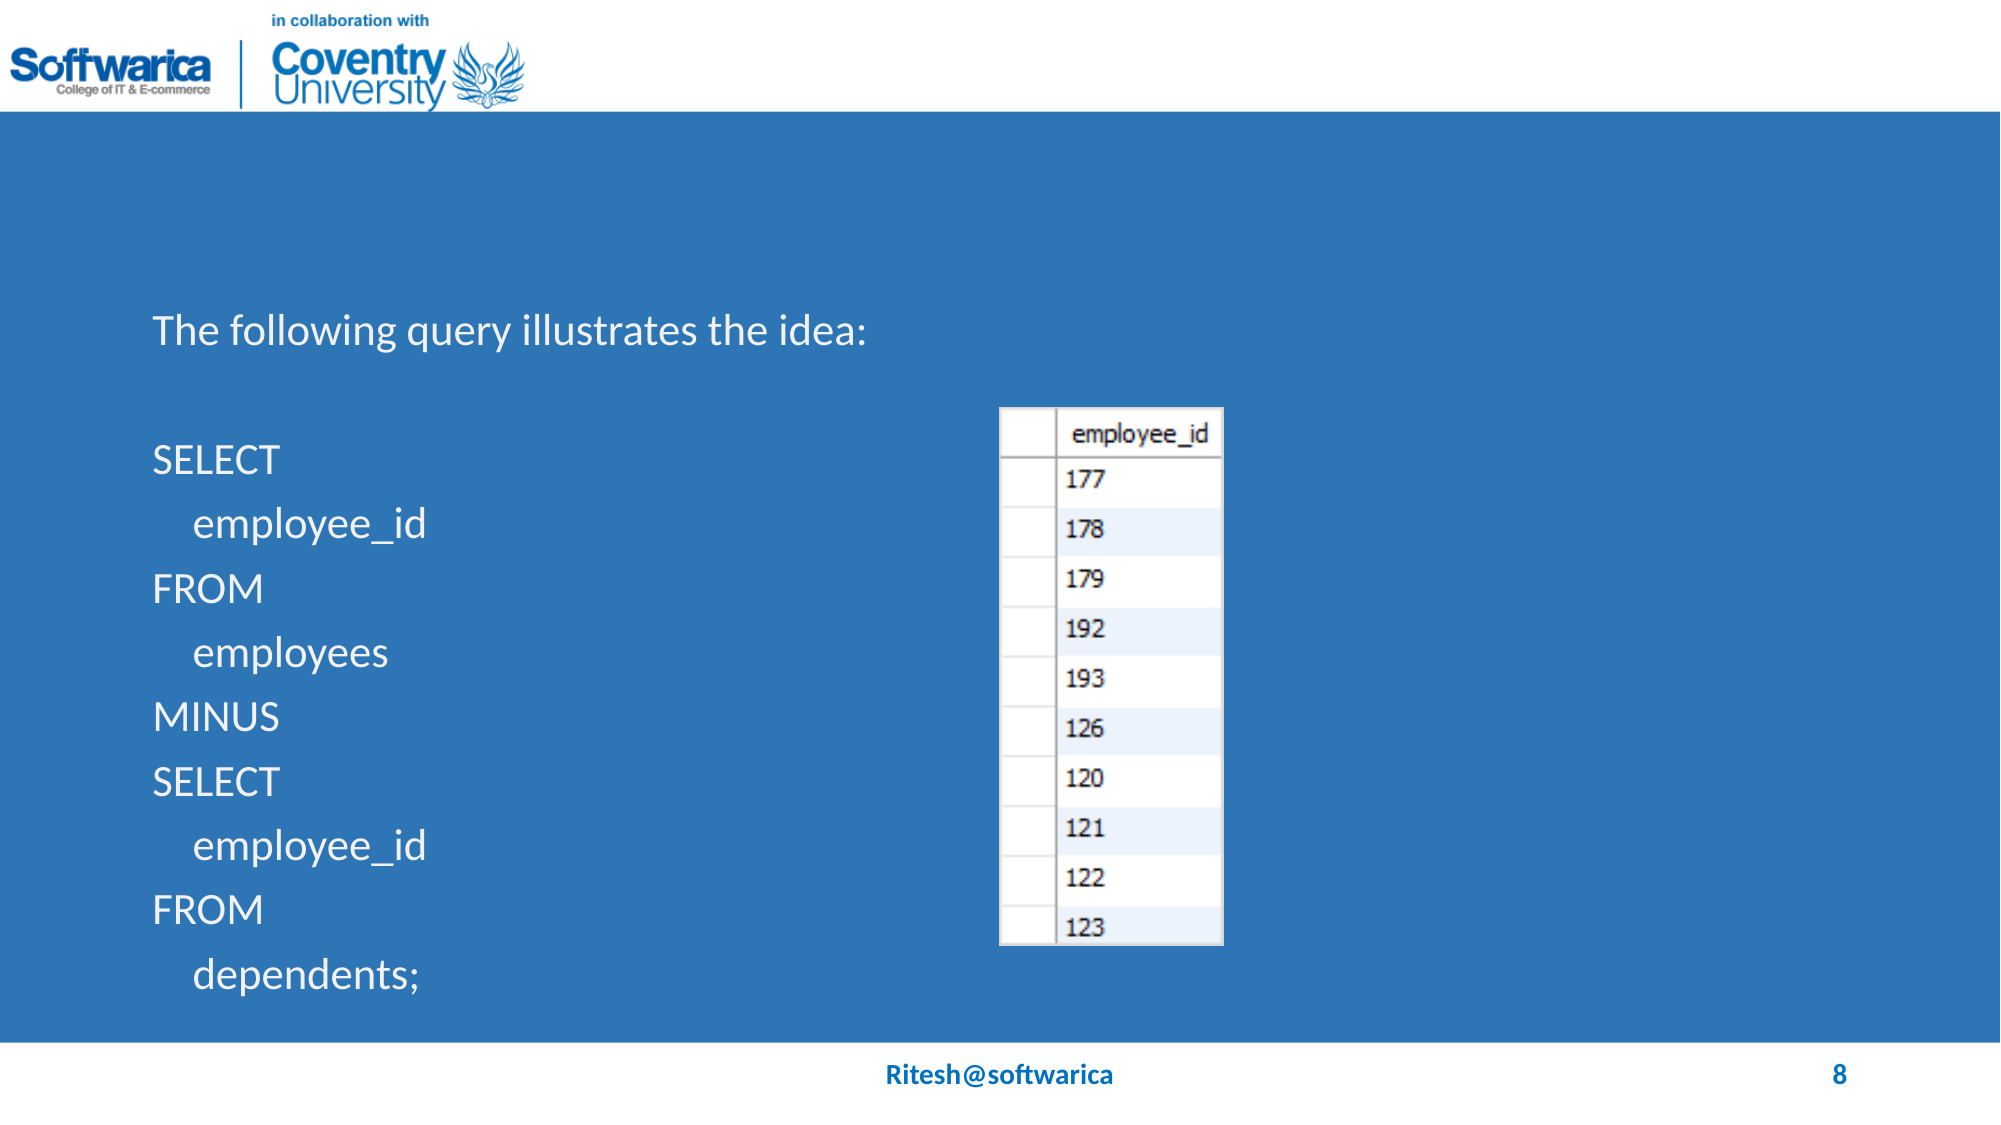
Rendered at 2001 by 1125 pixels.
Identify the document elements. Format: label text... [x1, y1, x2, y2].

slide_number 8 [1412, 1042, 1863, 1103]
footer Ritesh@softwarica [662, 1042, 1338, 1103]
picture [999, 407, 1224, 946]
picture [10, 14, 525, 112]
list The following query illustrates the idea: SELECT employee_id FROM employees MINUS SELECT employee_id FROM dependents; [137, 299, 1863, 1014]
